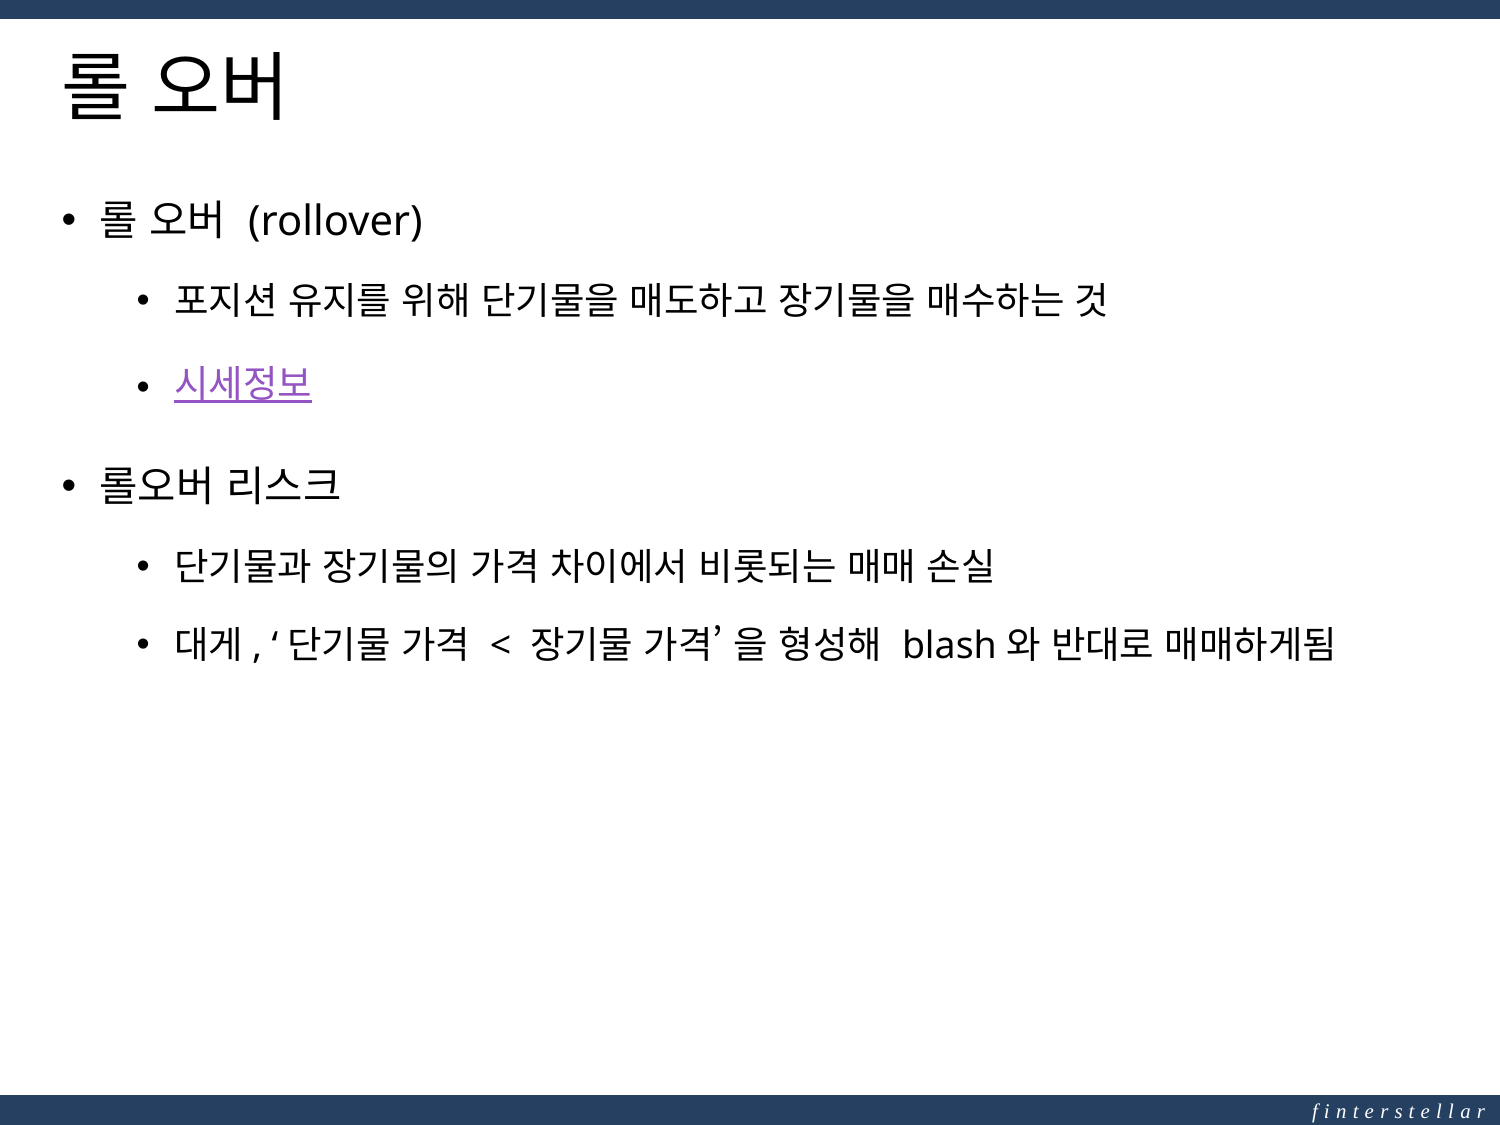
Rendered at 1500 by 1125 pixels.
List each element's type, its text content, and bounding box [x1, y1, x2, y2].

list 롤 오버 (rollover) 포지션 유지를 위해 단기물을 매도하고 장기물을 매수하는 것 시세정보 롤오버 리스크 단기물과 장기물의 가격 차이에서 비롯되는 매매 손실 대게, ‘단기물 가격 < 장기물 가격’ 을 형성해 blash와 반대로 매매하게됨 [46, 161, 1460, 1058]
title 롤 오버 [46, 36, 1460, 144]
